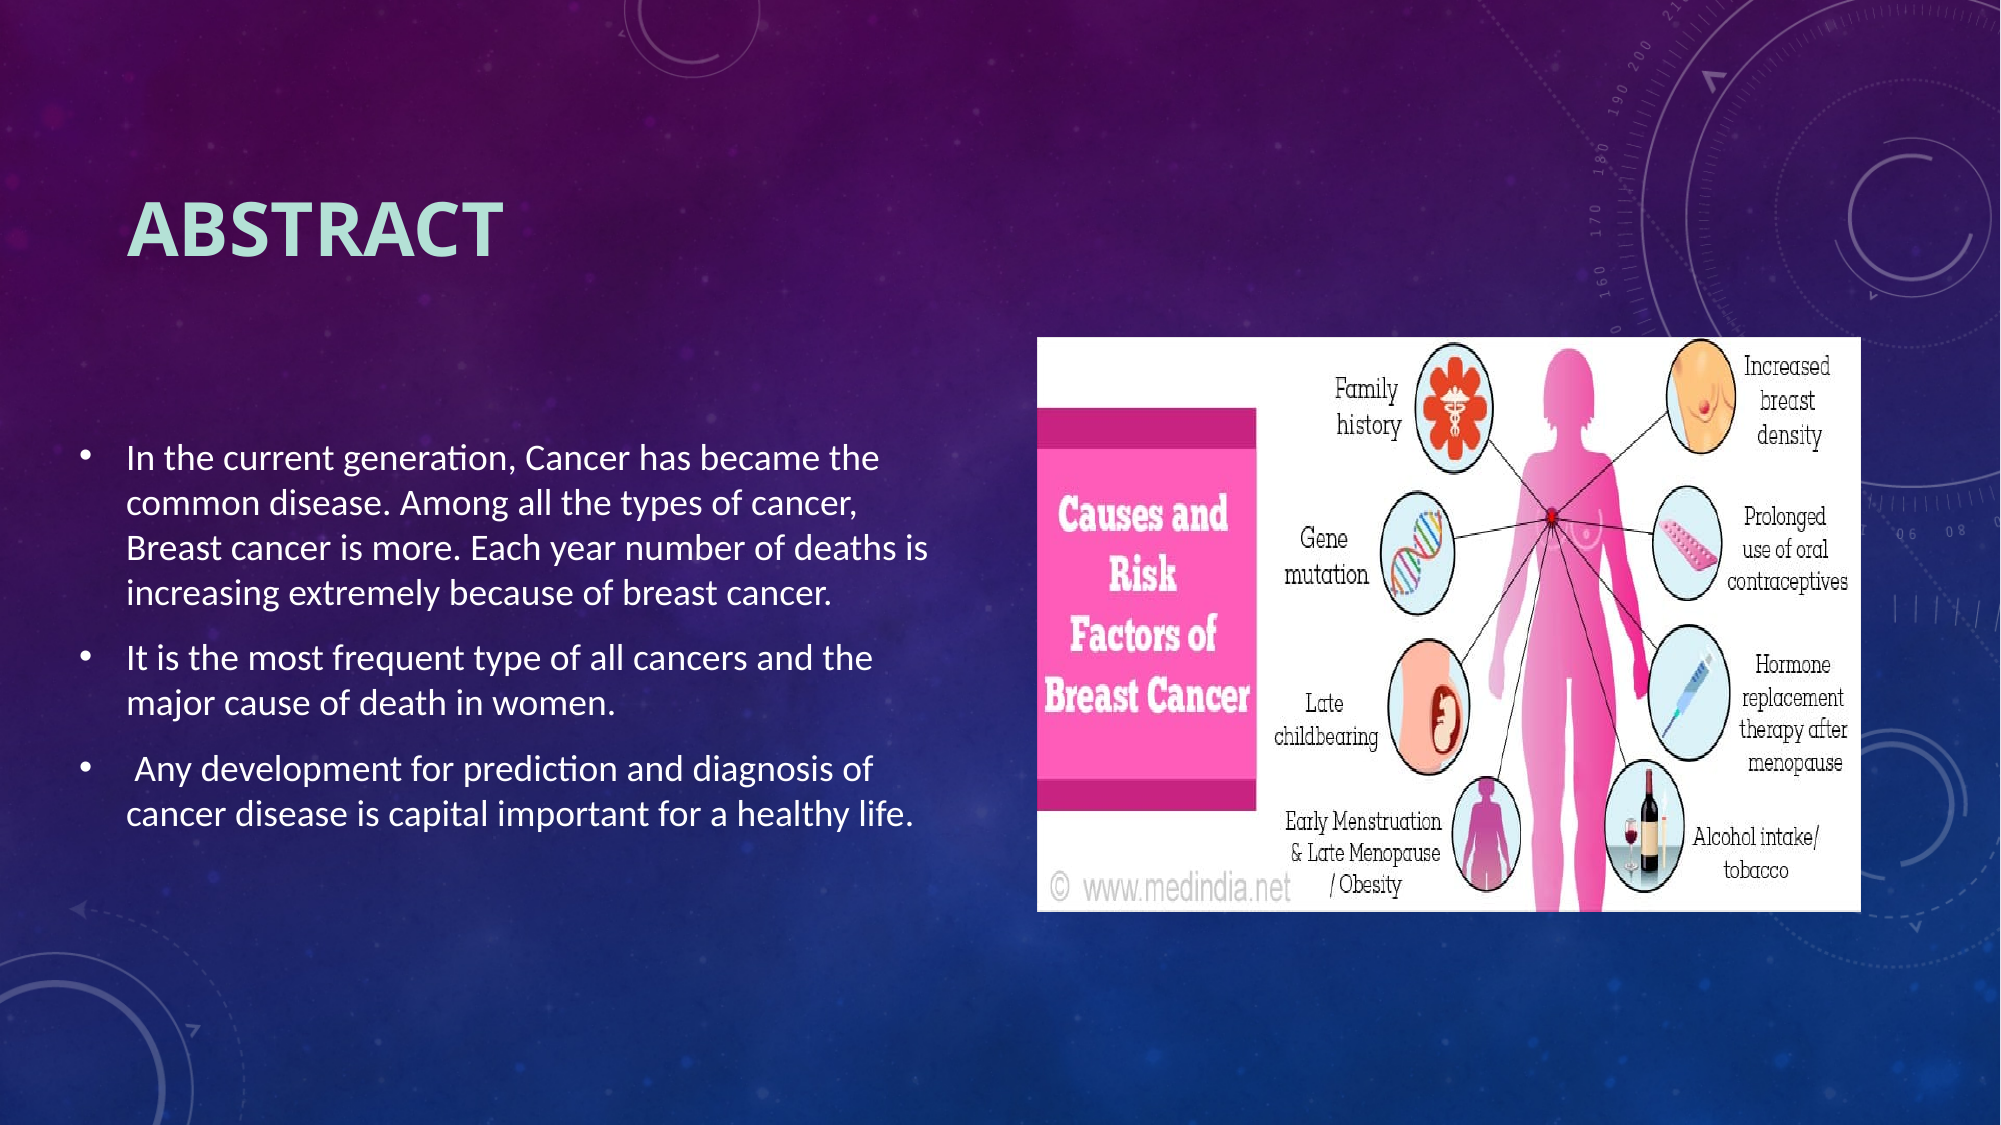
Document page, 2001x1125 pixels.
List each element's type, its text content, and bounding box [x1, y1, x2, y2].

picture [0, 0, 2001, 1125]
list In the current generation, Cancer has became the common disease. Among all the types of cancer, Breast cancer is more. Each year number of deaths is increasing extremely because of breast cancer. It is the most frequent type of all cancers and the major cause of death in women. Any development for prediction and diagnosis of cancer disease is capital important for a healthy life. [64, 317, 963, 1015]
title Abstract [112, 113, 1587, 338]
